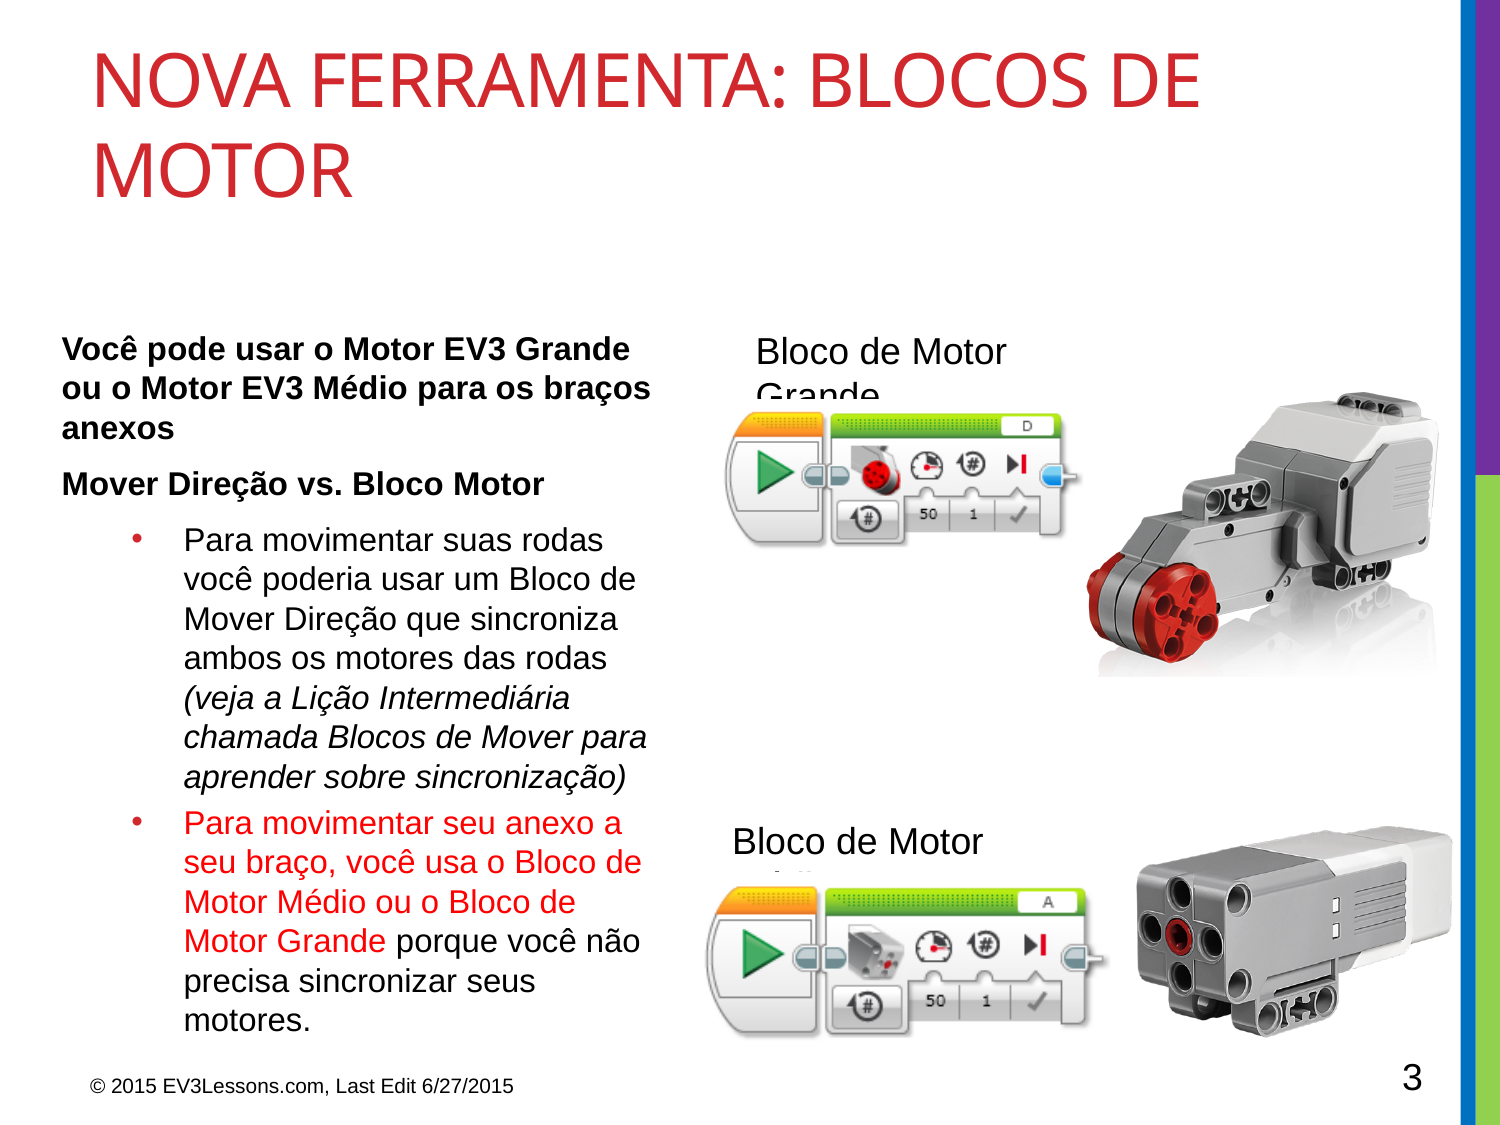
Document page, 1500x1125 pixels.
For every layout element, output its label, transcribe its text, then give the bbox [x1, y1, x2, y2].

picture [716, 379, 1454, 678]
slide_number 3 [1387, 1045, 1491, 1106]
text_box Bloco de Motor Médio [717, 809, 1093, 866]
picture [1134, 808, 1454, 1049]
text_box Bloco de Motor Grande [740, 319, 1136, 393]
footer © 2015 EV3Lessons.com, Last Edit 6/27/2015 [75, 1065, 638, 1112]
list Você pode usar o Motor EV3 Grande ou o Motor EV3 Médio para os braços anexos Mover Direção vs. Bloco Motor Para movimentar suas rodas você poderia usar um Bloco de Mover Direção que sincroniza ambos os motores das rodas (veja a Lição Intermediária chamada Blocos de Mover para aprender sobre sincronização) Para movimentar seu anexo a seu braço, você usa o Bloco de Motor Médio ou o Bloco de Motor Grande porque você não precisa sincronizar seus motores. [46, 319, 672, 1048]
picture [697, 871, 1117, 1057]
title Nova Ferramenta: Blocos de Motor [75, 25, 1428, 250]
